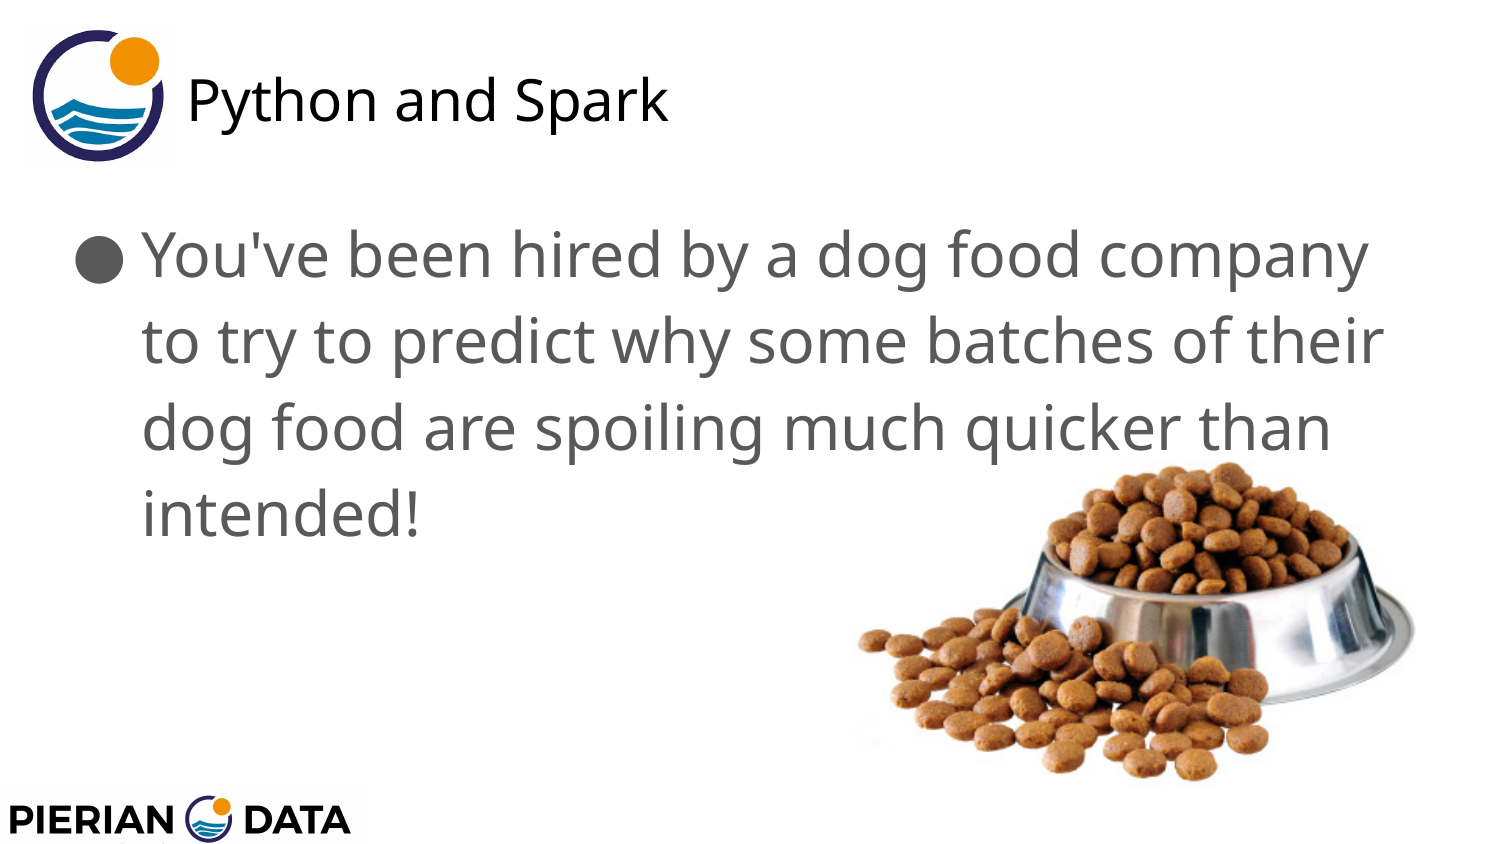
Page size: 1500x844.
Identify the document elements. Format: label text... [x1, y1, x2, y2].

title Python and Spark [176, 48, 1449, 143]
picture [852, 449, 1426, 788]
picture [24, 24, 172, 167]
list You've been hired by a dog food company to try to predict why some batches of their dog food are spoiling much quicker than intended! [51, 189, 1449, 750]
picture [0, 787, 368, 844]
